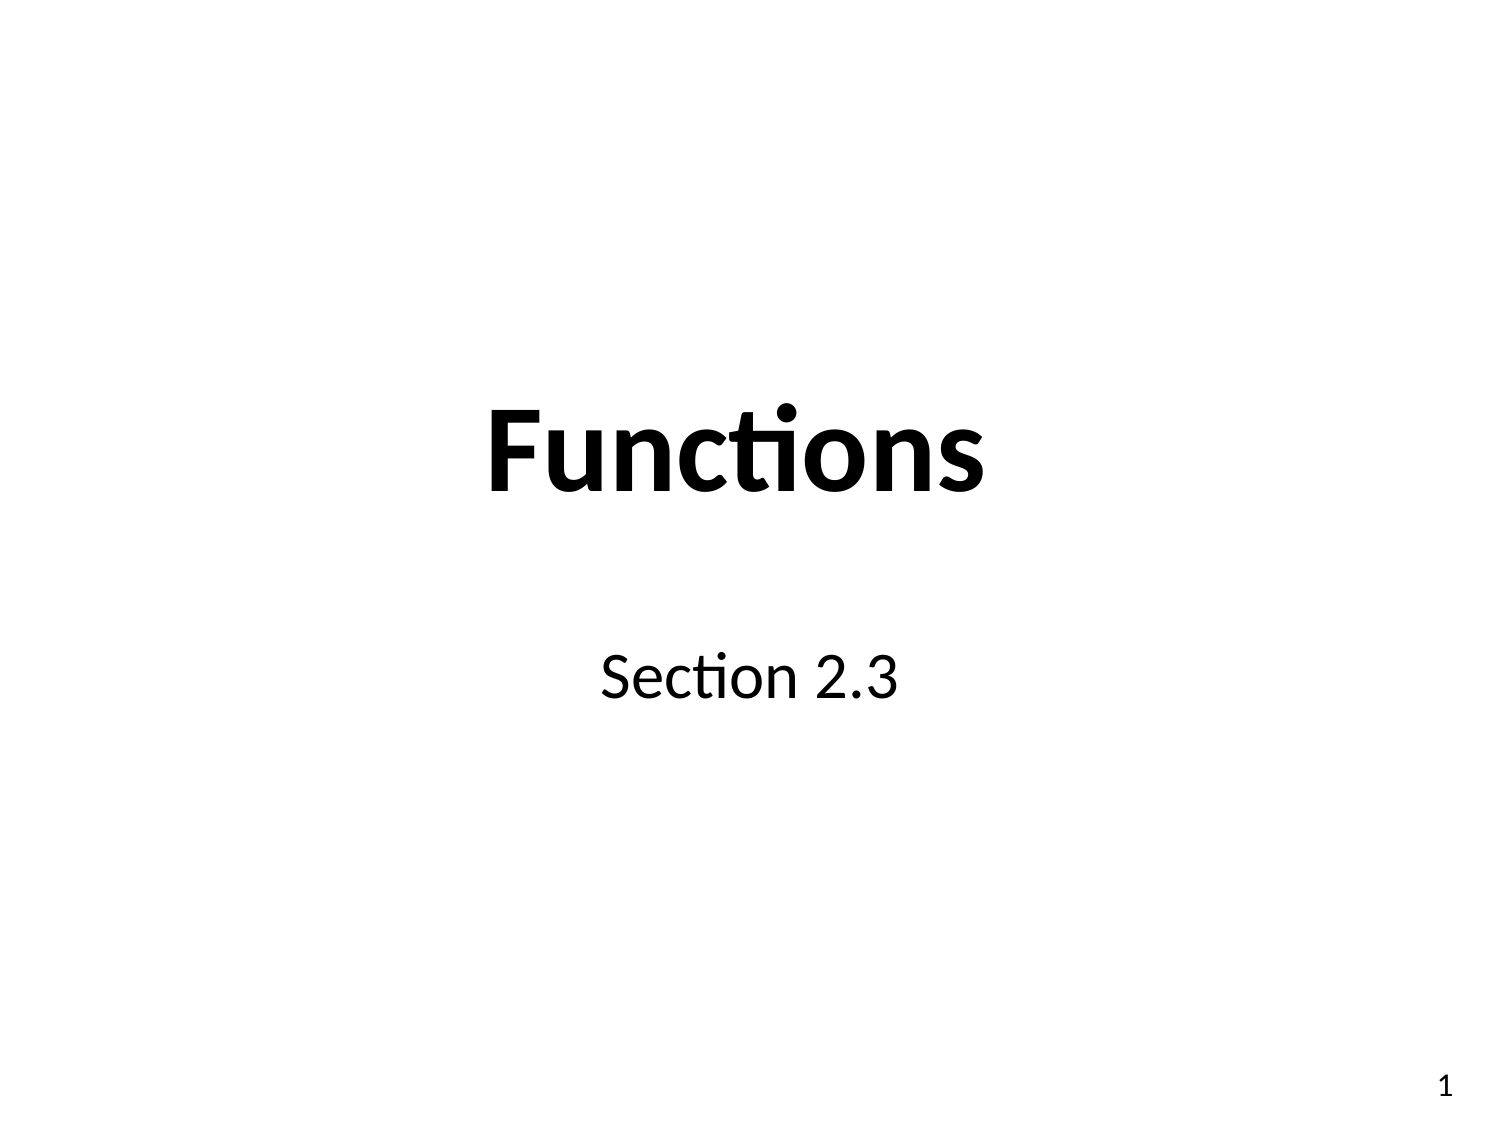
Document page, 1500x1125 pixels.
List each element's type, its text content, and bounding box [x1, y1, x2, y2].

title Functions [0, 299, 1500, 583]
list Section 2.3 [525, 624, 975, 730]
